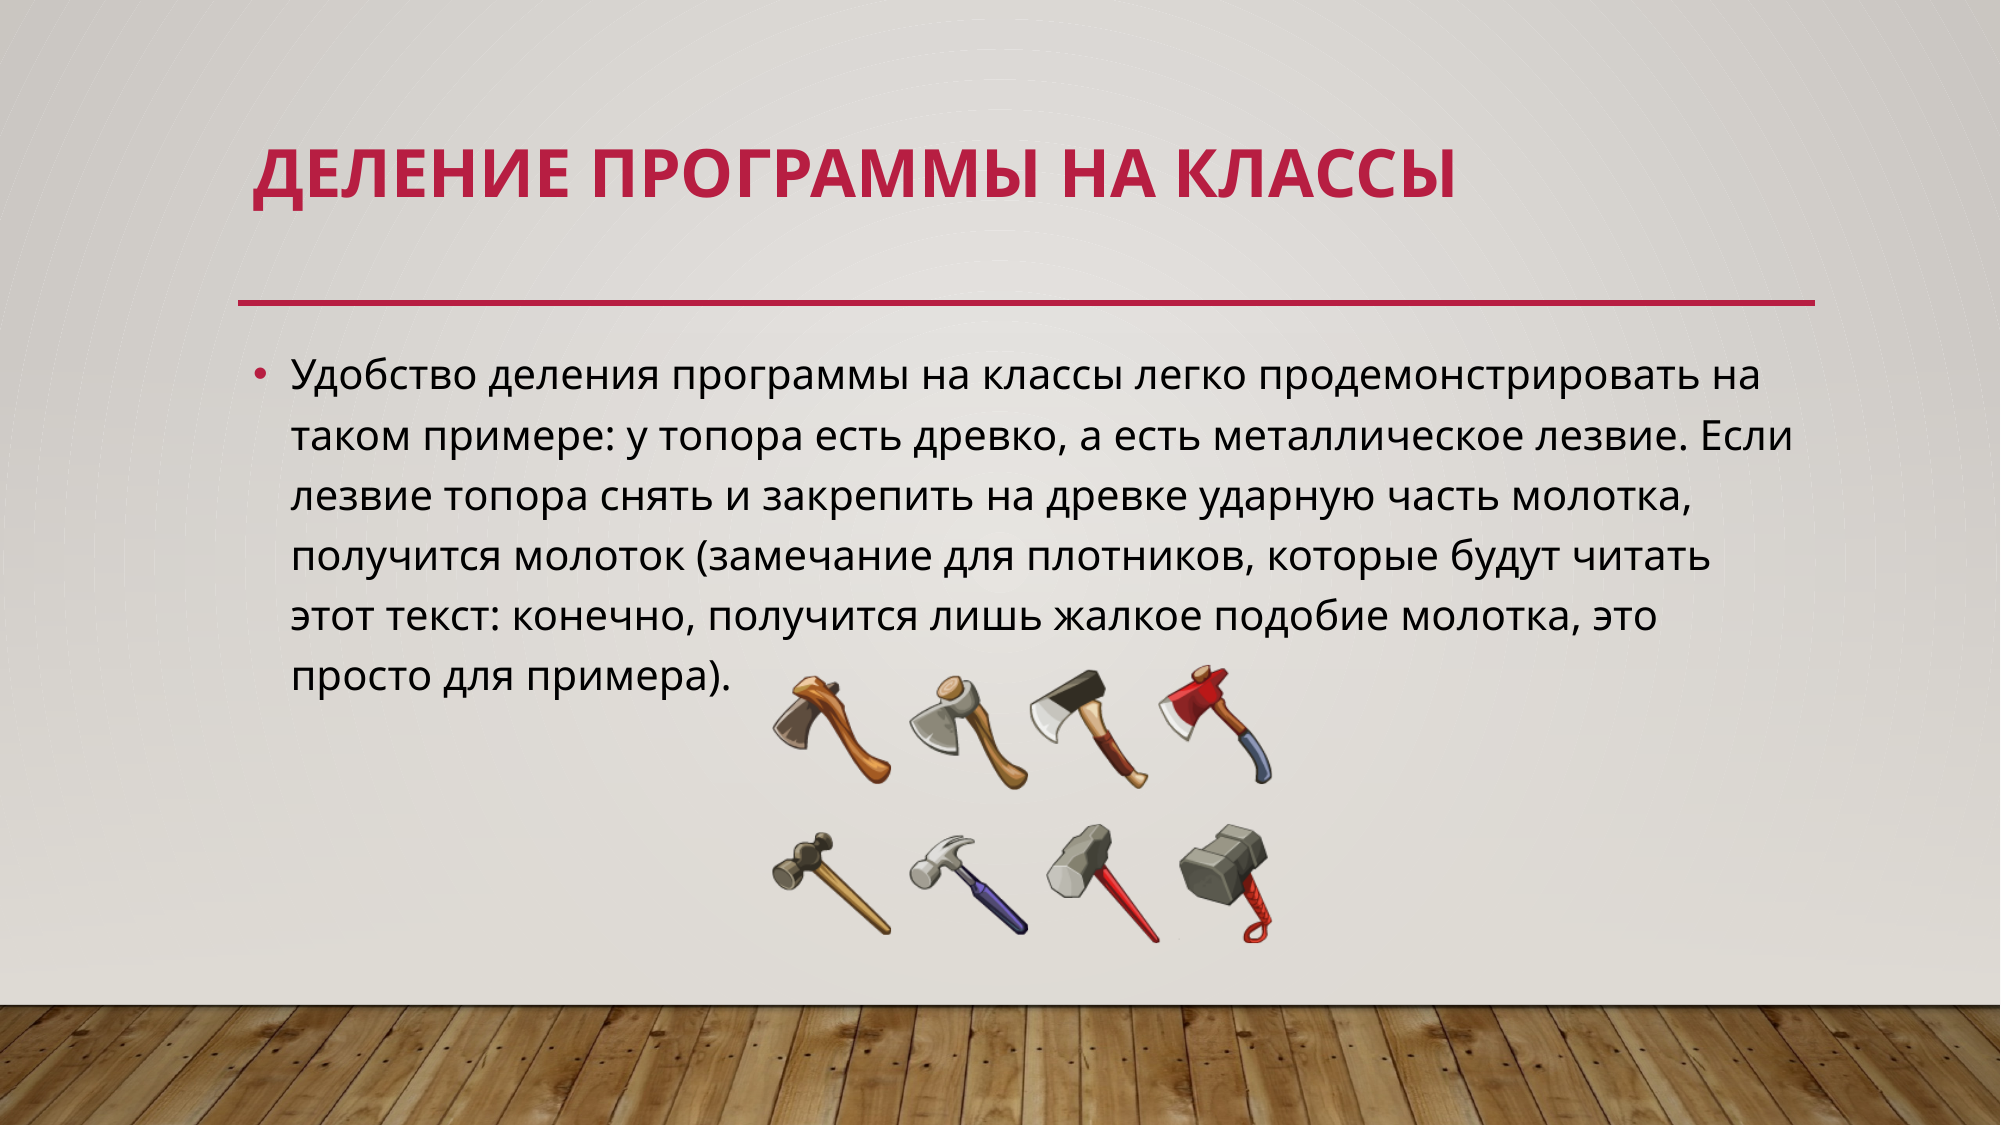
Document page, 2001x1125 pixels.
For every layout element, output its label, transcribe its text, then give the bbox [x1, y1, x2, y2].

picture [0, 1005, 2000, 1125]
picture [758, 654, 1294, 953]
list Удобство деления программы на классы легко продемонстрировать на таком примере: у топора есть древко, а есть металлическое лезвие. Если лезвие топора снять и закрепить на древке ударную часть молотка, получится молоток (замечание для плотников, которые будут читать этот текст: конечно, получится лишь жалкое подобие молотка, это просто для примера). [238, 330, 1814, 897]
title Деление программы на классы [238, 131, 1814, 305]
